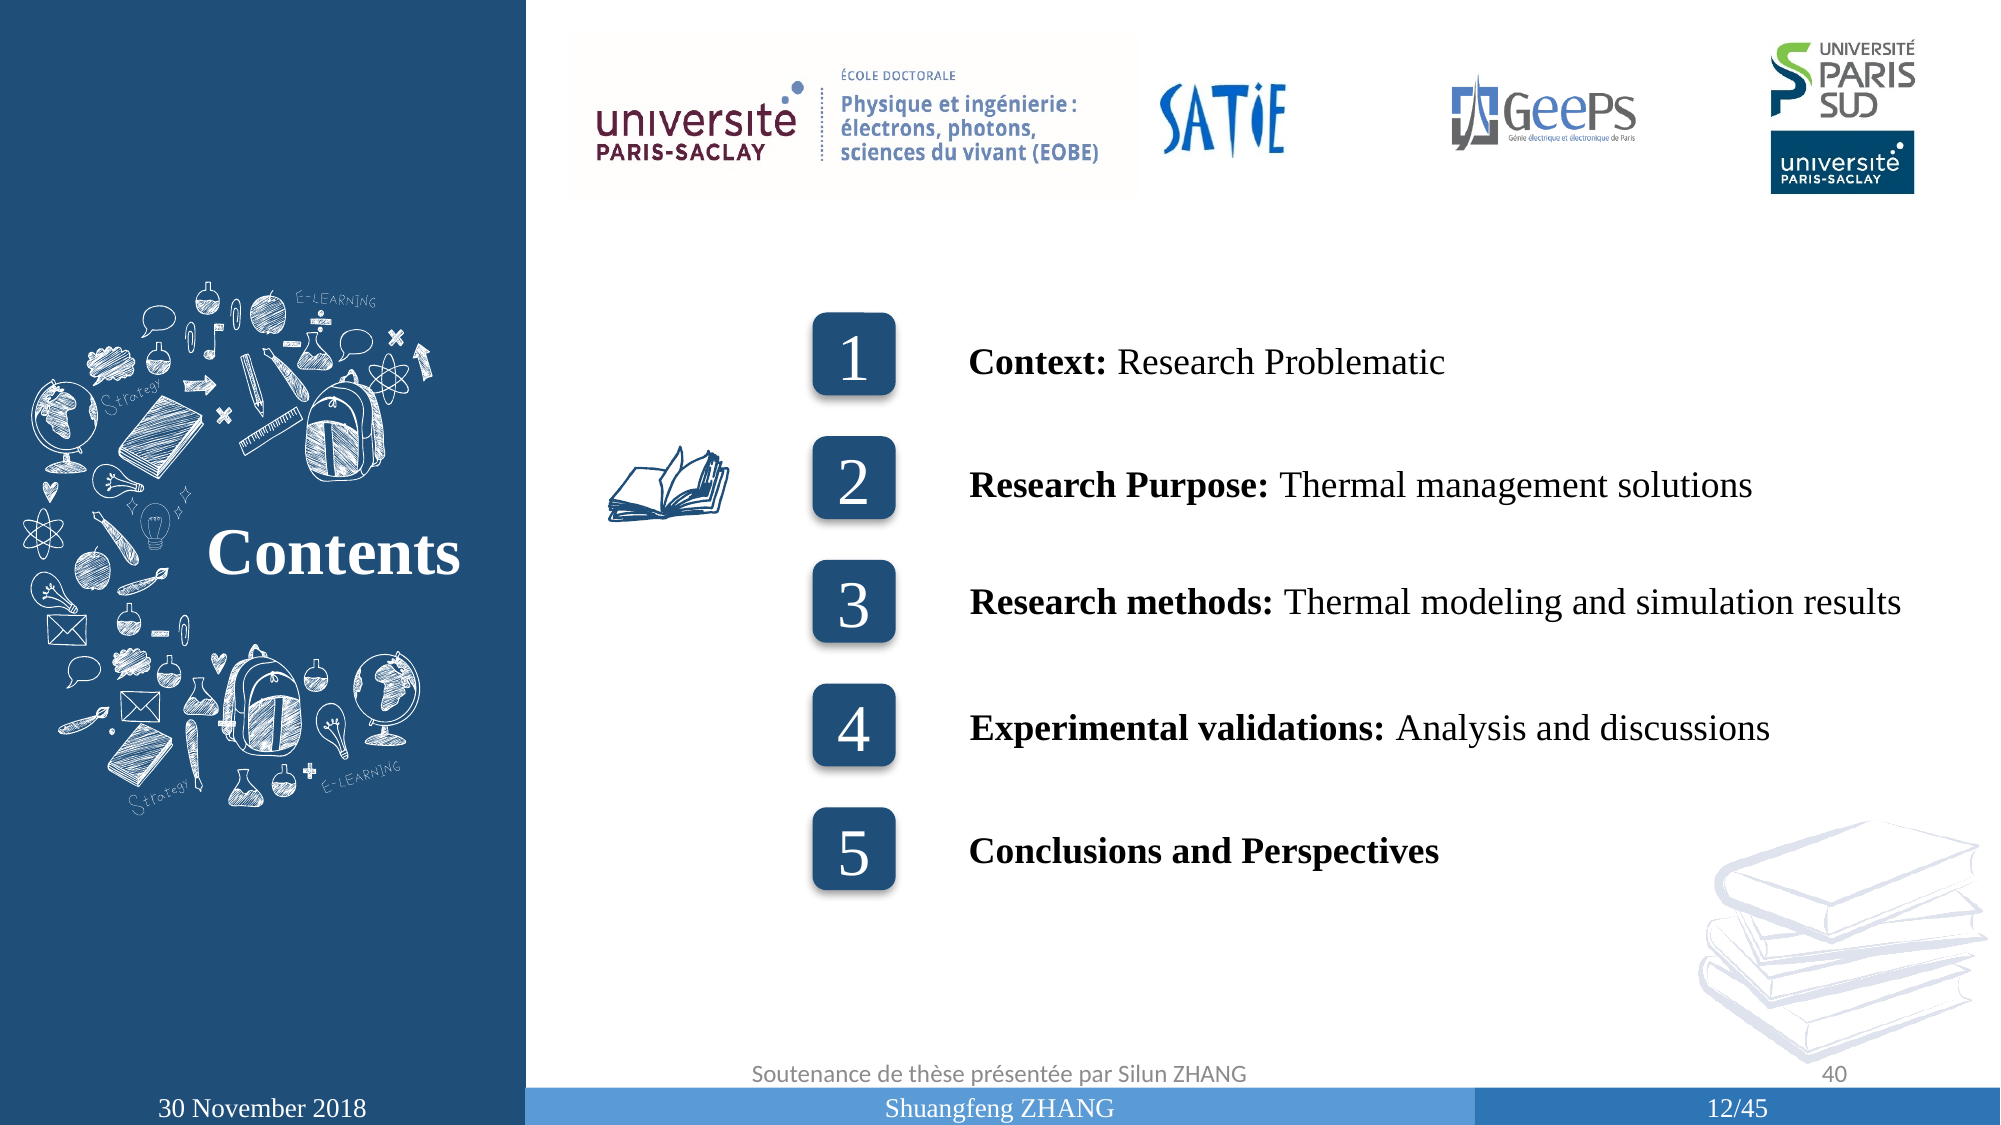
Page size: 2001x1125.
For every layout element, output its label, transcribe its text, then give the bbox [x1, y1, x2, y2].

text_box Shuangfeng ZHANG [524, 1086, 1474, 1125]
text_box 4 [811, 682, 897, 768]
footer Soutenance de thèse présentée par Silun ZHANG [662, 1042, 1338, 1103]
text_box 1 [811, 311, 897, 397]
picture [1692, 791, 1993, 1092]
text_box Experimental validations: Analysis and discussions [955, 695, 1786, 756]
text_box [608, 446, 729, 522]
text_box Contents [433, 500, 478, 596]
picture [1160, 82, 1289, 158]
text_box 12/45 [1474, 1086, 2000, 1125]
text_box 30 November 2018 [0, 1086, 524, 1125]
text_box Research Purpose: Thermal management solutions [954, 452, 1769, 513]
picture [568, 33, 1139, 199]
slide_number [137, 1042, 588, 1103]
text_box [0, 0, 526, 1086]
text_box 5 [811, 806, 897, 892]
picture [1446, 66, 1641, 157]
picture [1758, 26, 1927, 207]
text_box 3 [811, 558, 897, 644]
slide_number 40 [1412, 1042, 1863, 1103]
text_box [20, 281, 433, 819]
text_box Research methods: Thermal modeling and simulation results [955, 570, 1918, 630]
text_box Conclusions and Perspectives [953, 818, 1455, 879]
text_box 2 [811, 435, 897, 521]
text_box Context: Research Problematic [953, 329, 1462, 390]
